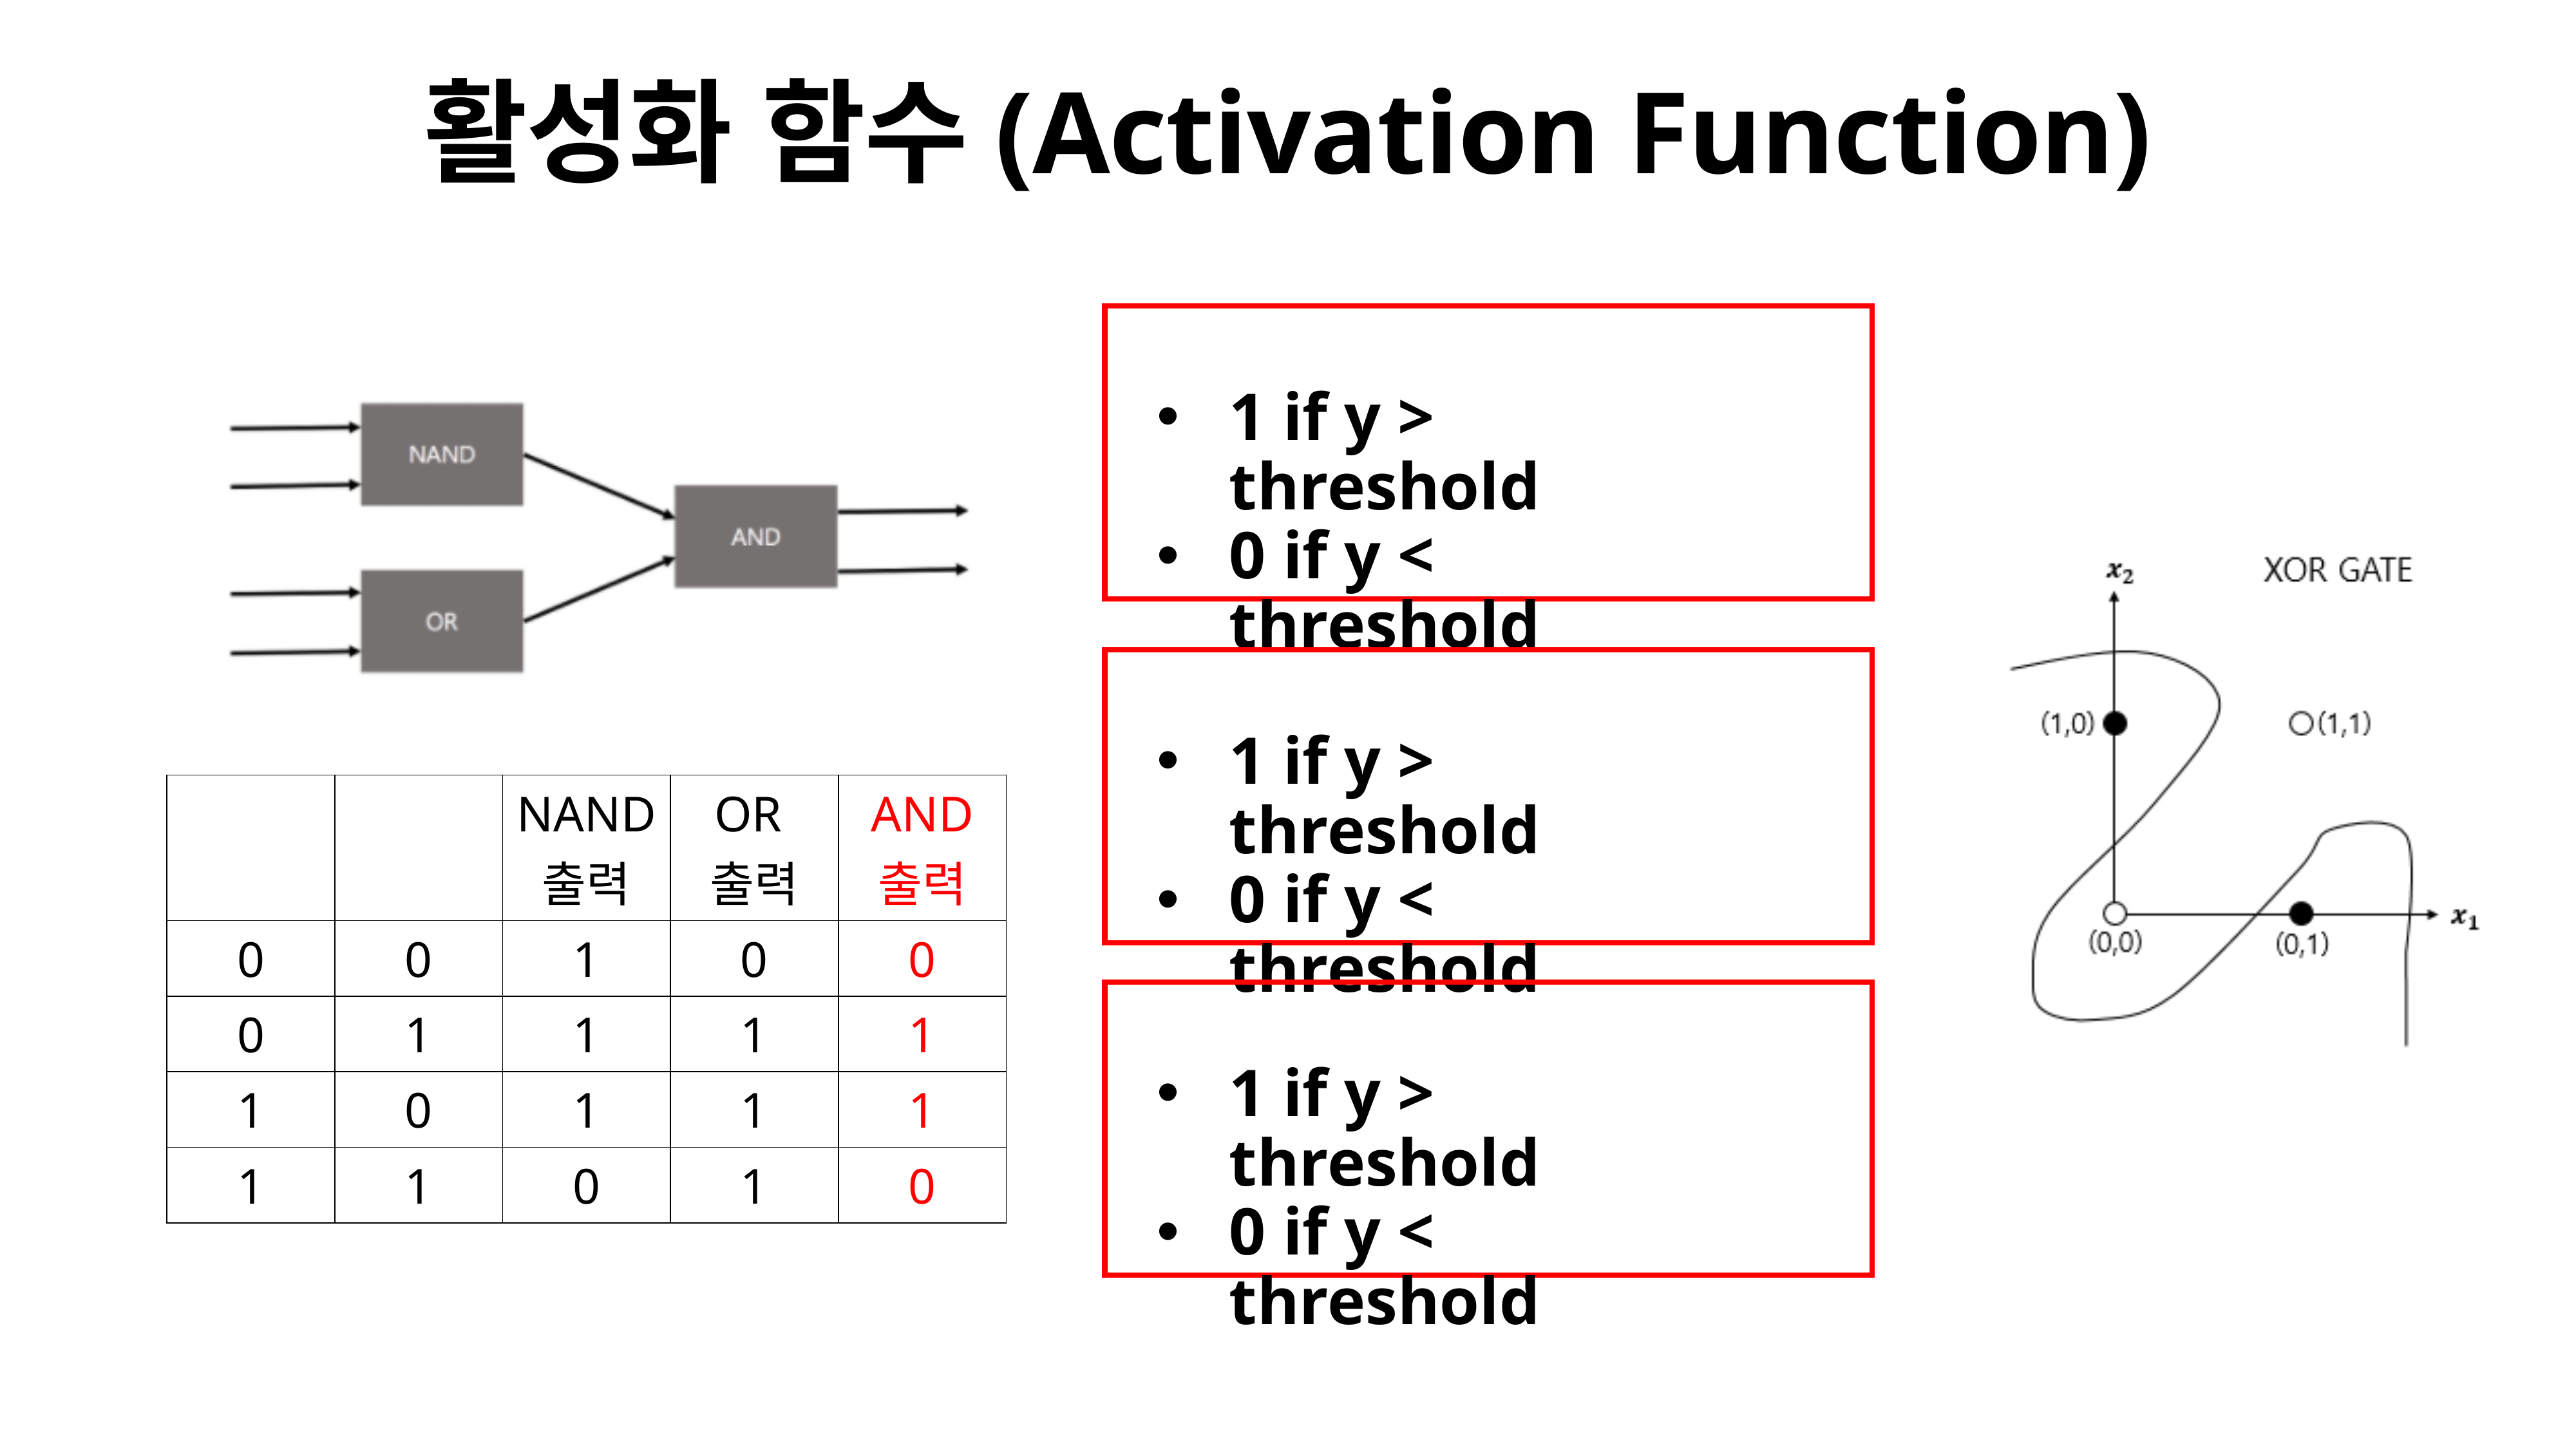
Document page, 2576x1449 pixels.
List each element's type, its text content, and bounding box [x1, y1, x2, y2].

picture [1970, 524, 2533, 1076]
text_box [1104, 306, 1872, 600]
text_box 1 if y > threshold 0 if y < threshold [1151, 723, 1739, 982]
title 활성화 함수(Activation Function) [128, 81, 2448, 265]
text_box [1104, 982, 1872, 1276]
text_box [1104, 649, 1872, 943]
picture [128, 371, 1045, 719]
text_box 1 if y > threshold 0 if y < threshold [1151, 1055, 1739, 1344]
text_box 1 if y > threshold 0 if y < threshold [1151, 379, 1739, 649]
